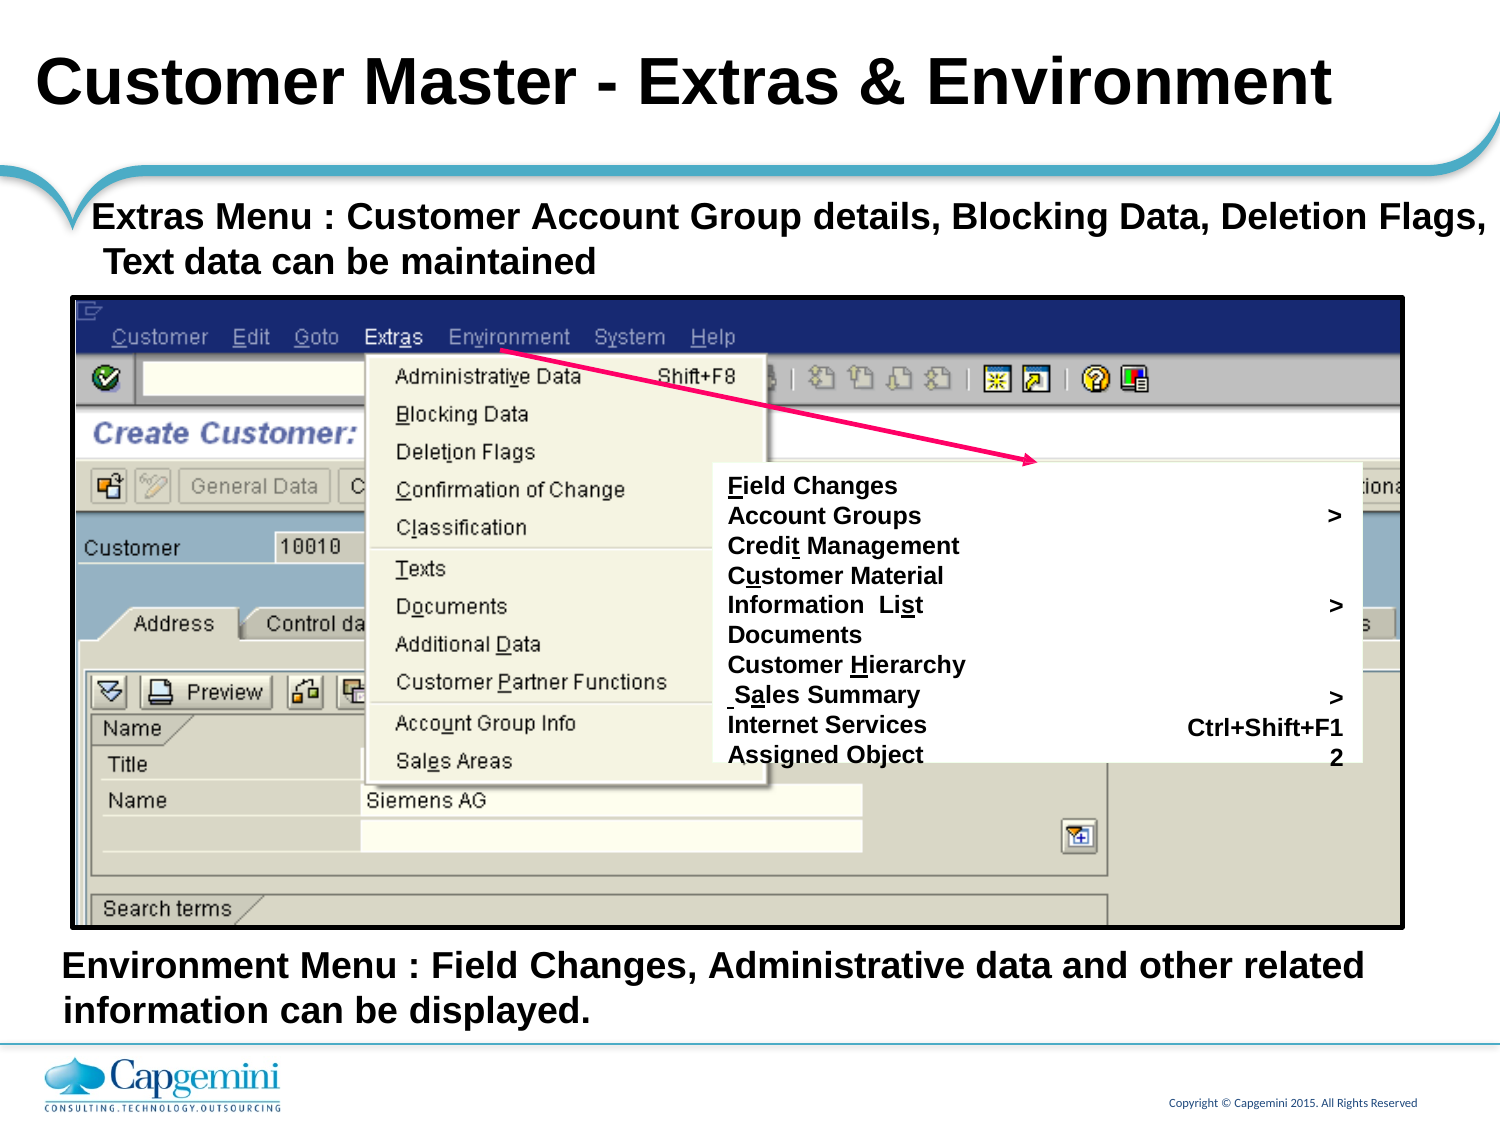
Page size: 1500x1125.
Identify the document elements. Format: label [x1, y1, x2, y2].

picture [44, 1056, 281, 1113]
text_box [50, 941, 1373, 1032]
text_box [89, 191, 1494, 282]
text_box [72, 297, 1403, 928]
title [33, 38, 1500, 226]
